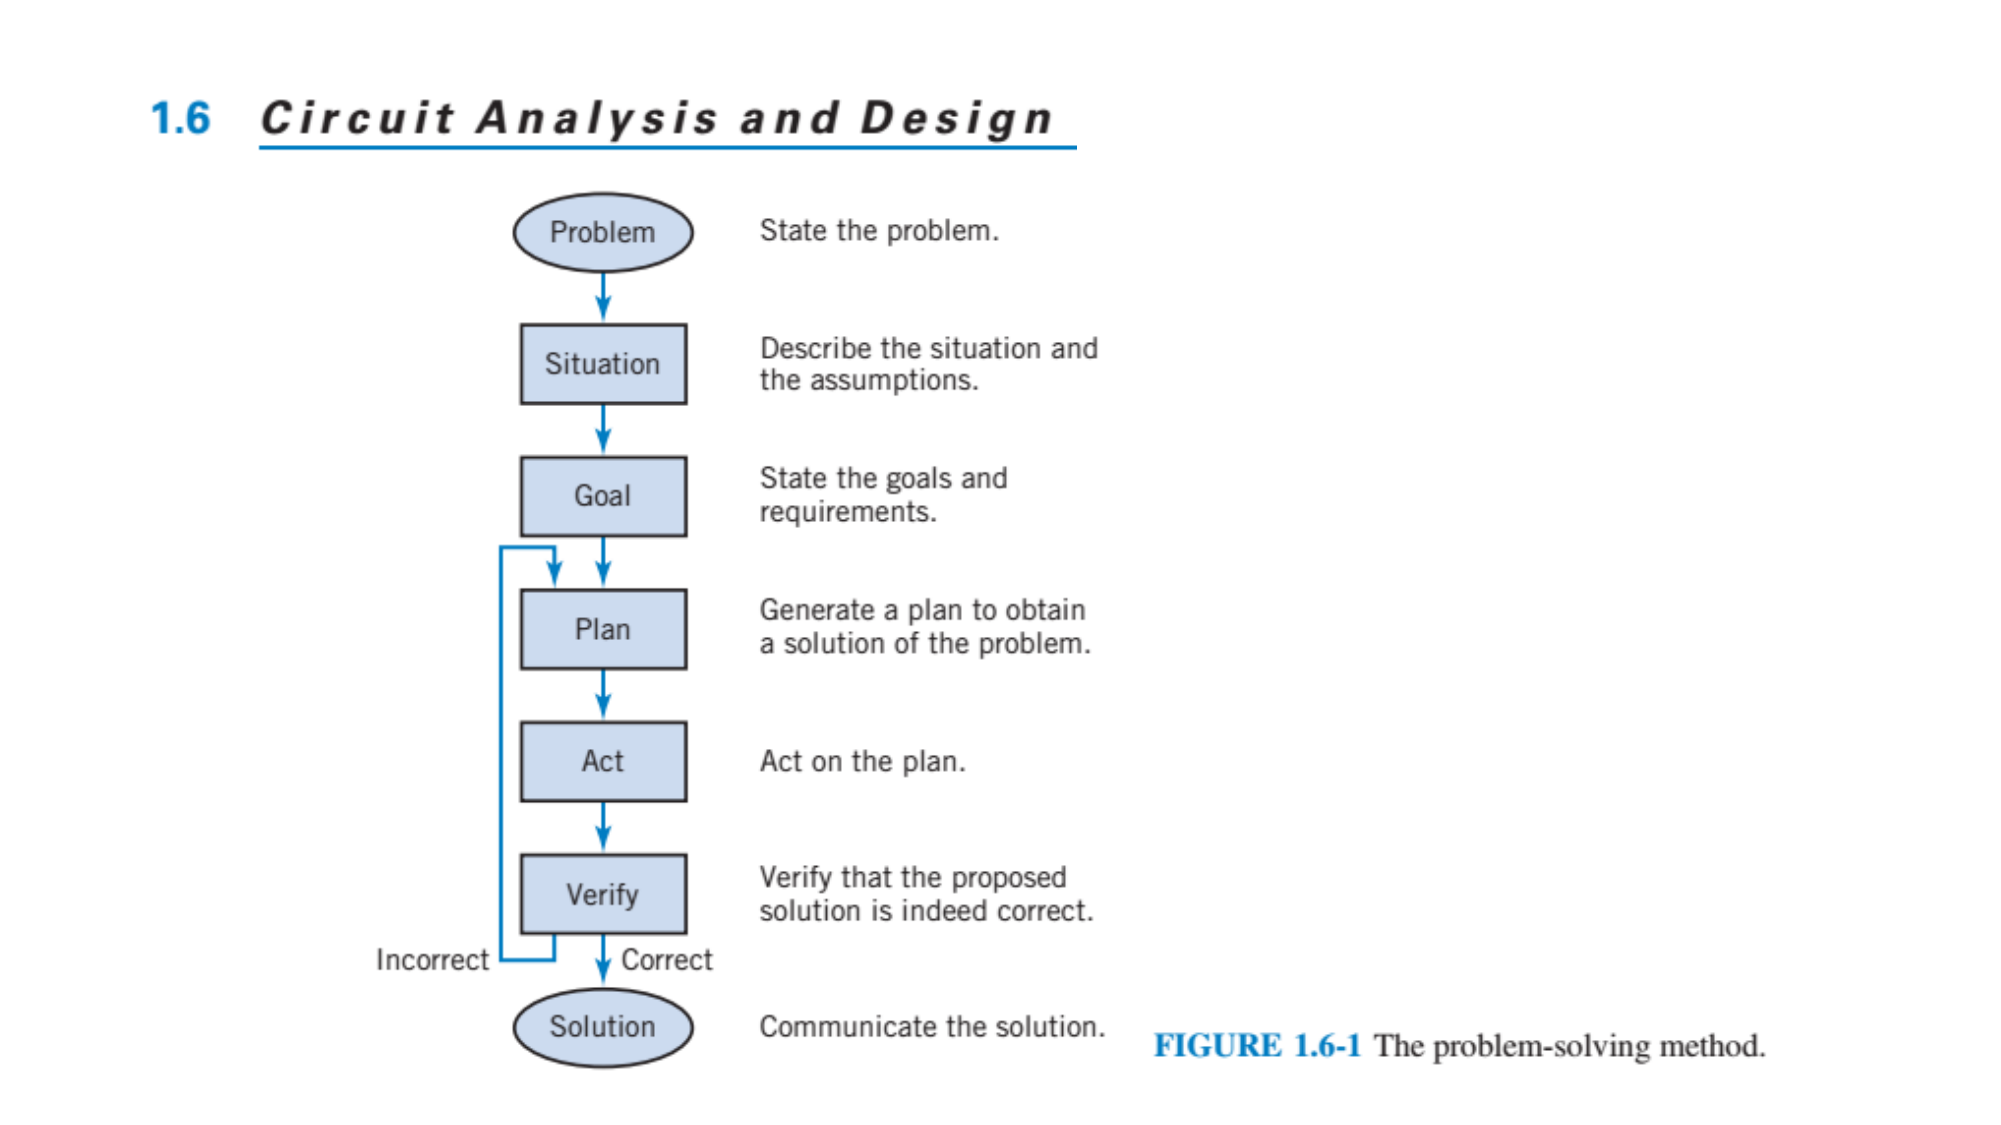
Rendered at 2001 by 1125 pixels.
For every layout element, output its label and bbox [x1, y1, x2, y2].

picture [137, 59, 1774, 1102]
